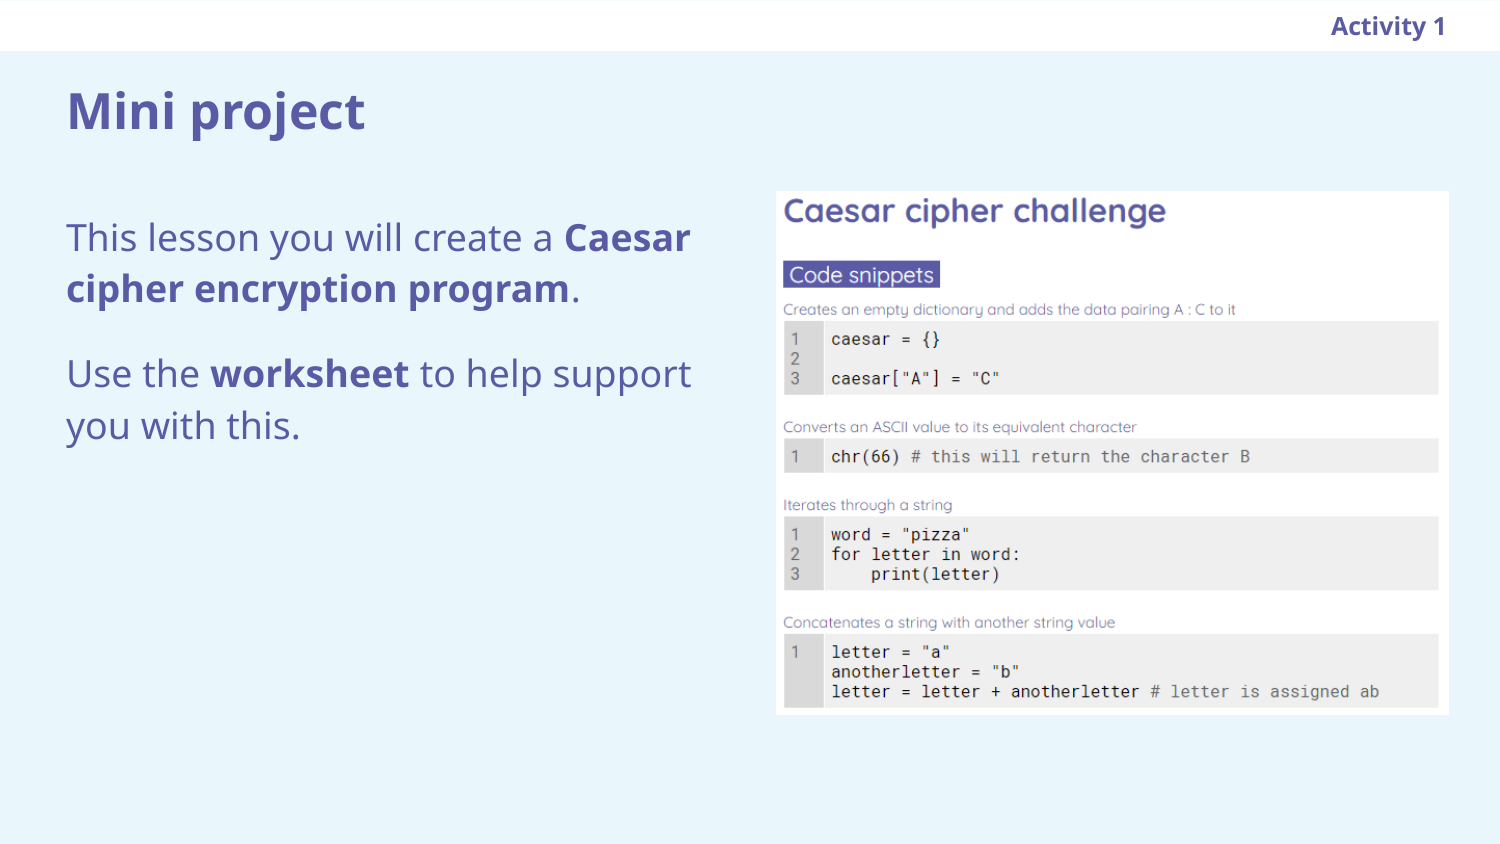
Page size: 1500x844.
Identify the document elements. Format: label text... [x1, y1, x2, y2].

title Mini project [51, 52, 1449, 167]
list This lesson you will create a Caesar cipher encryption program. Use the worksheet to help support you with this. [51, 191, 723, 793]
subtitle Activity 1 [862, 0, 1448, 52]
picture [776, 191, 1450, 715]
